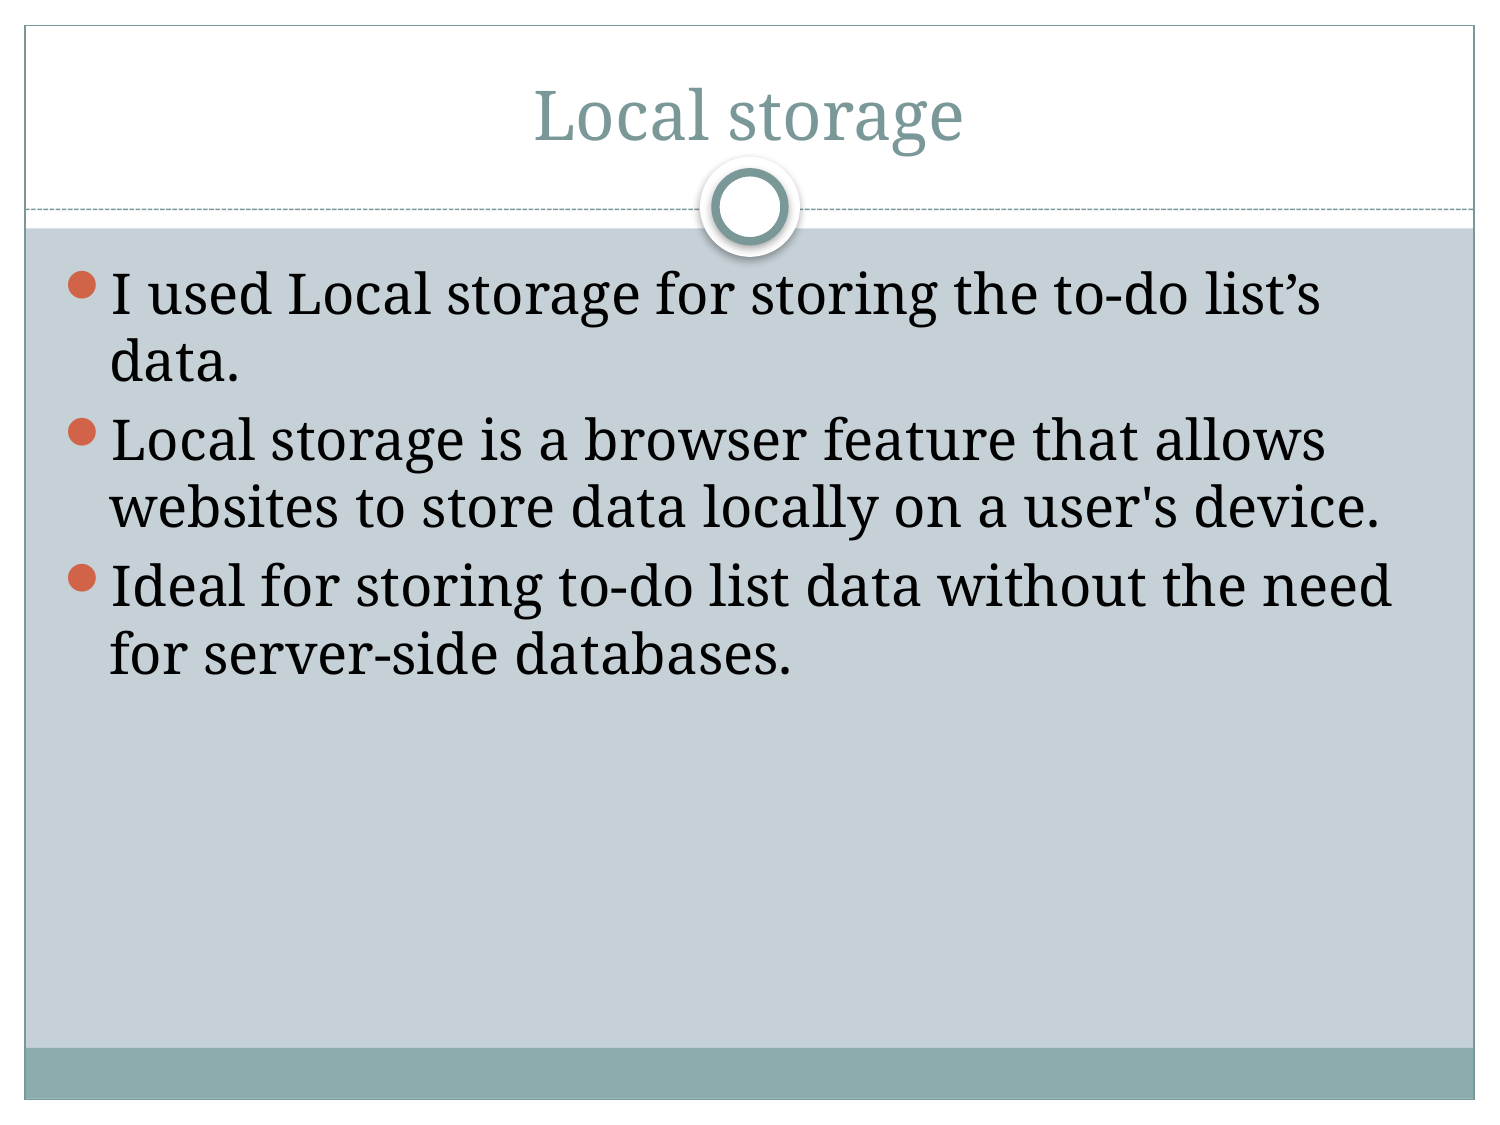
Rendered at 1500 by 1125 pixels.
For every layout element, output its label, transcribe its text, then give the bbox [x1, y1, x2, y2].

title Local storage [49, 37, 1450, 162]
list I used Local storage for storing the to-do list’s data. Local storage is a browser feature that allows websites to store data locally on a user's device. Ideal for storing to-do list data without the need for server-side databases. [49, 250, 1445, 1001]
